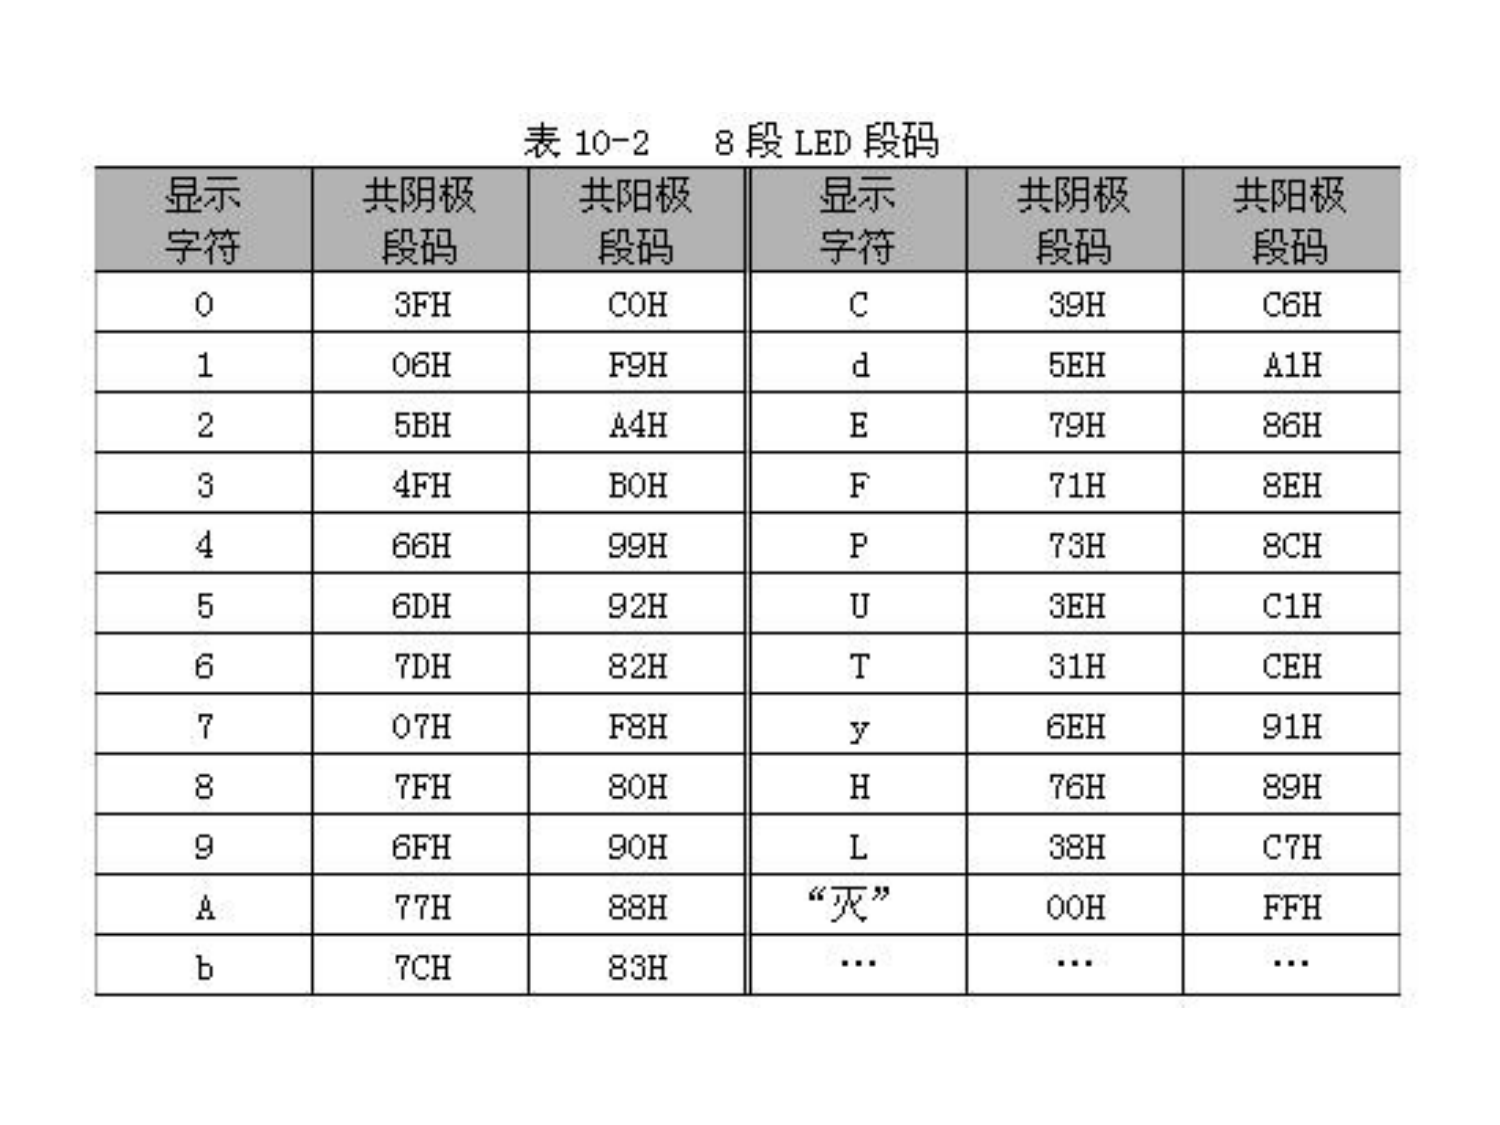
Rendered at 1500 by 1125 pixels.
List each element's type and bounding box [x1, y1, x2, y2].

picture [59, 112, 1441, 1009]
